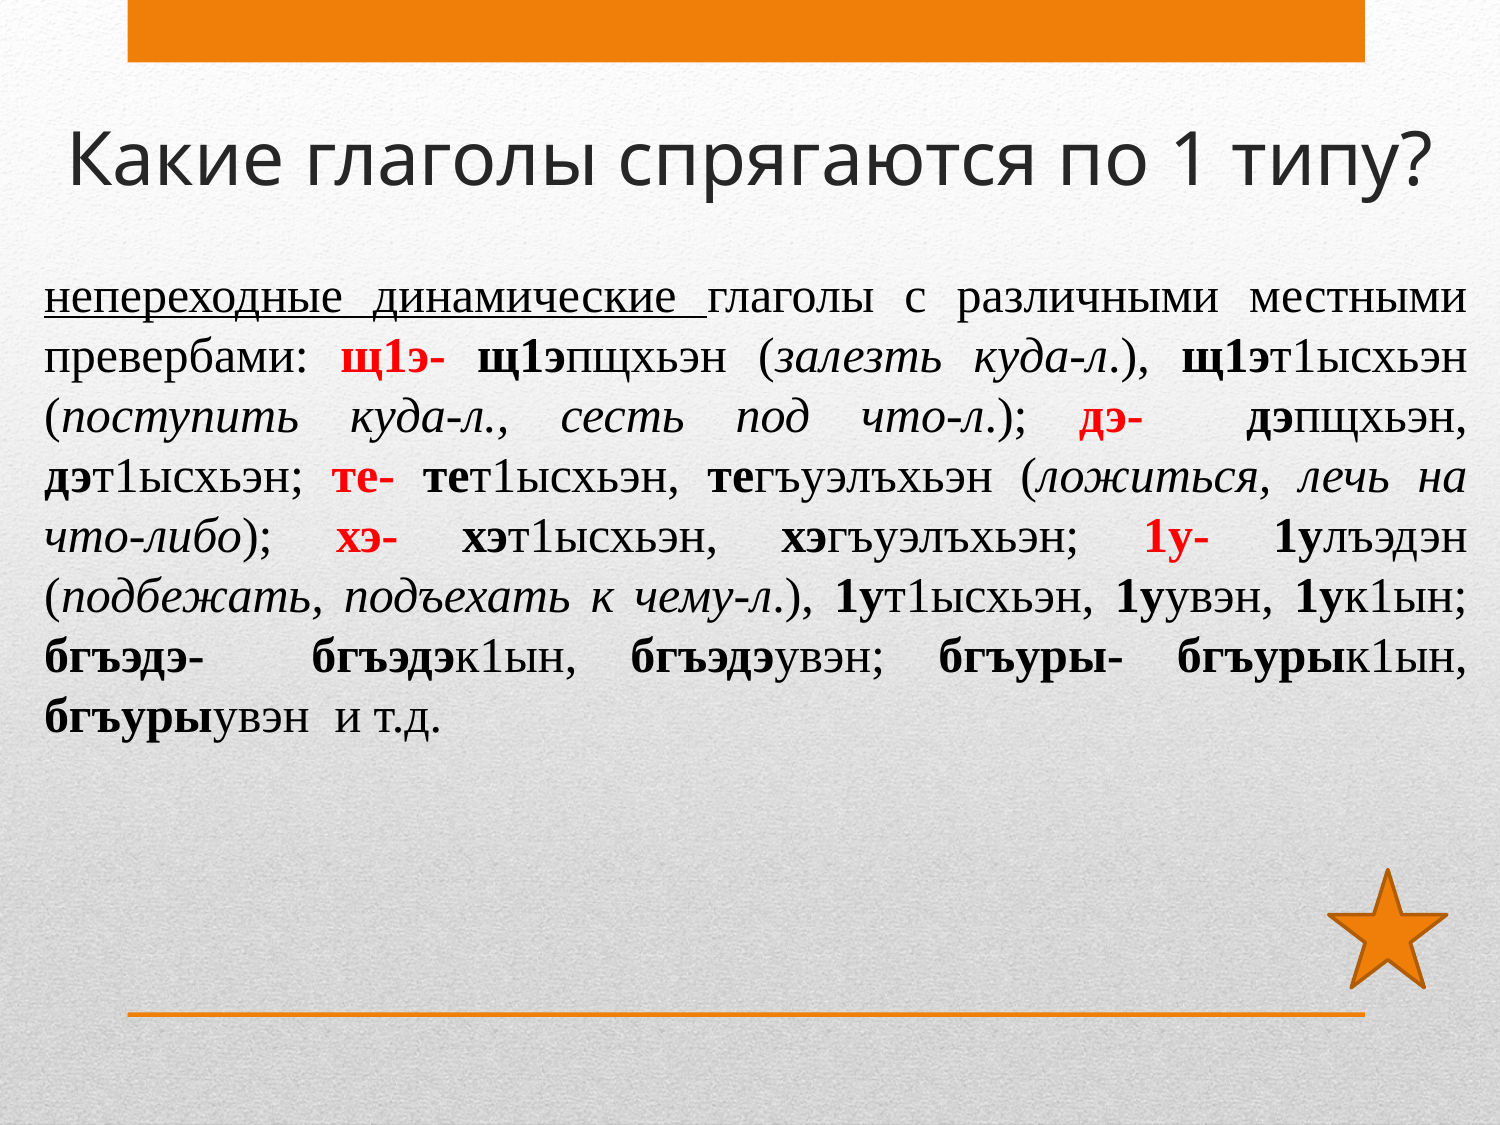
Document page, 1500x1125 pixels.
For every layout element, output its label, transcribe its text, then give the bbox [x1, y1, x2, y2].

title Какие глаголы спрягаются по 1 типу? [29, 30, 1471, 209]
text_box [1327, 867, 1449, 990]
text_box непереходные динамические глаголы с различными местными превербами: щ1э- щ1эпщхьэн (залезть куда-л.), щ1эт1ысхьэн (поступить куда-л., сесть под что-л.); дэ- дэпщхьэн, дэт1ысхьэн; те- тет1ысхьэн, тегъуэлъхьэн (ложиться, лечь на что-либо); хэ- хэт1ысхьэн, хэгъуэлъхьэн; 1у- 1улъэдэн (подбежать, подъехать к чему-л.), 1ут1ысхьэн, 1уувэн, 1ук1ын; бгъэдэ- бгъэдэк1ын, бгъэдэувэн; бгъуры- бгъурык1ын, бгъурыувэн и т.д. [29, 255, 1483, 751]
list [41, 751, 1459, 1024]
